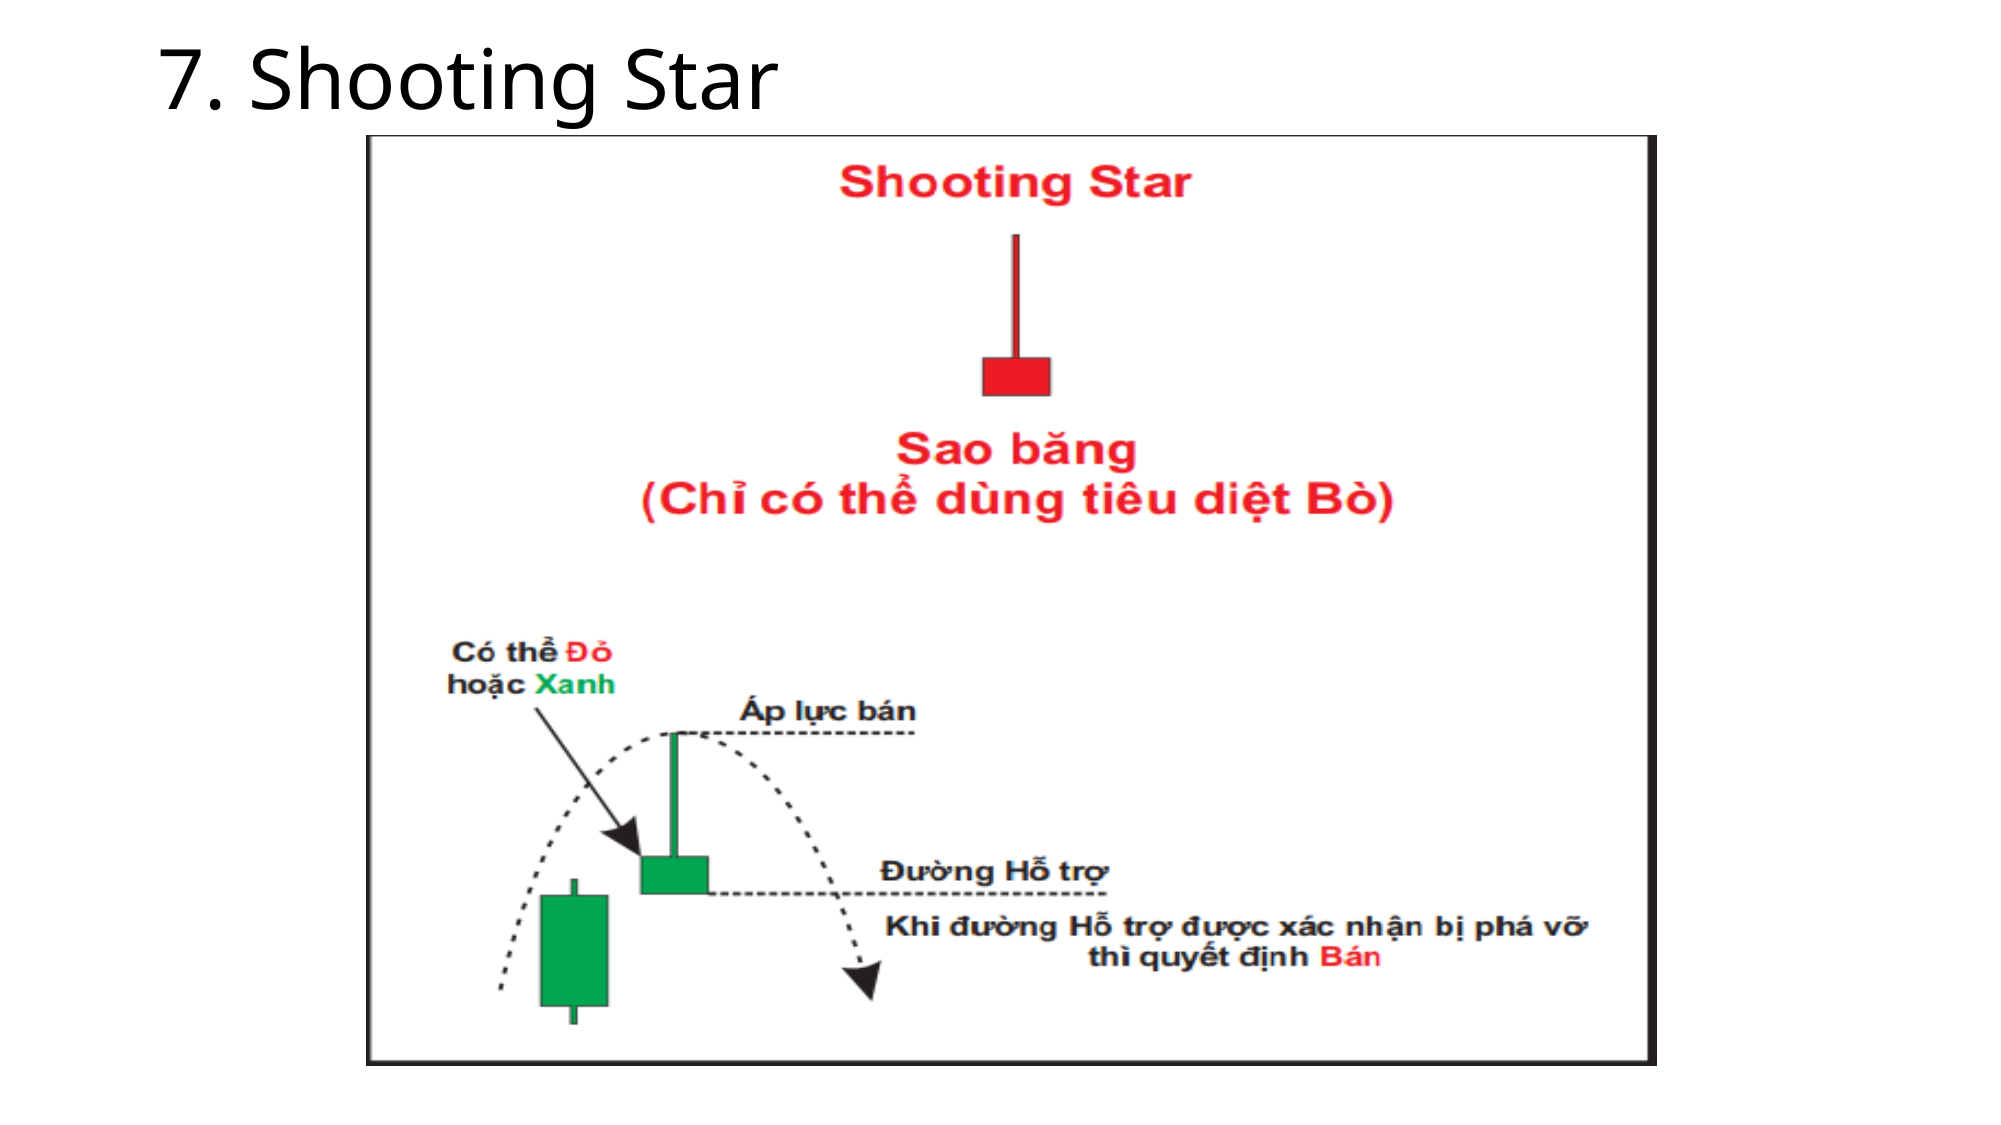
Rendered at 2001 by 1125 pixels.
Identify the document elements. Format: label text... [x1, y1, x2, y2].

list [366, 135, 1657, 1066]
title 7. Shooting Star [142, 29, 1672, 136]
